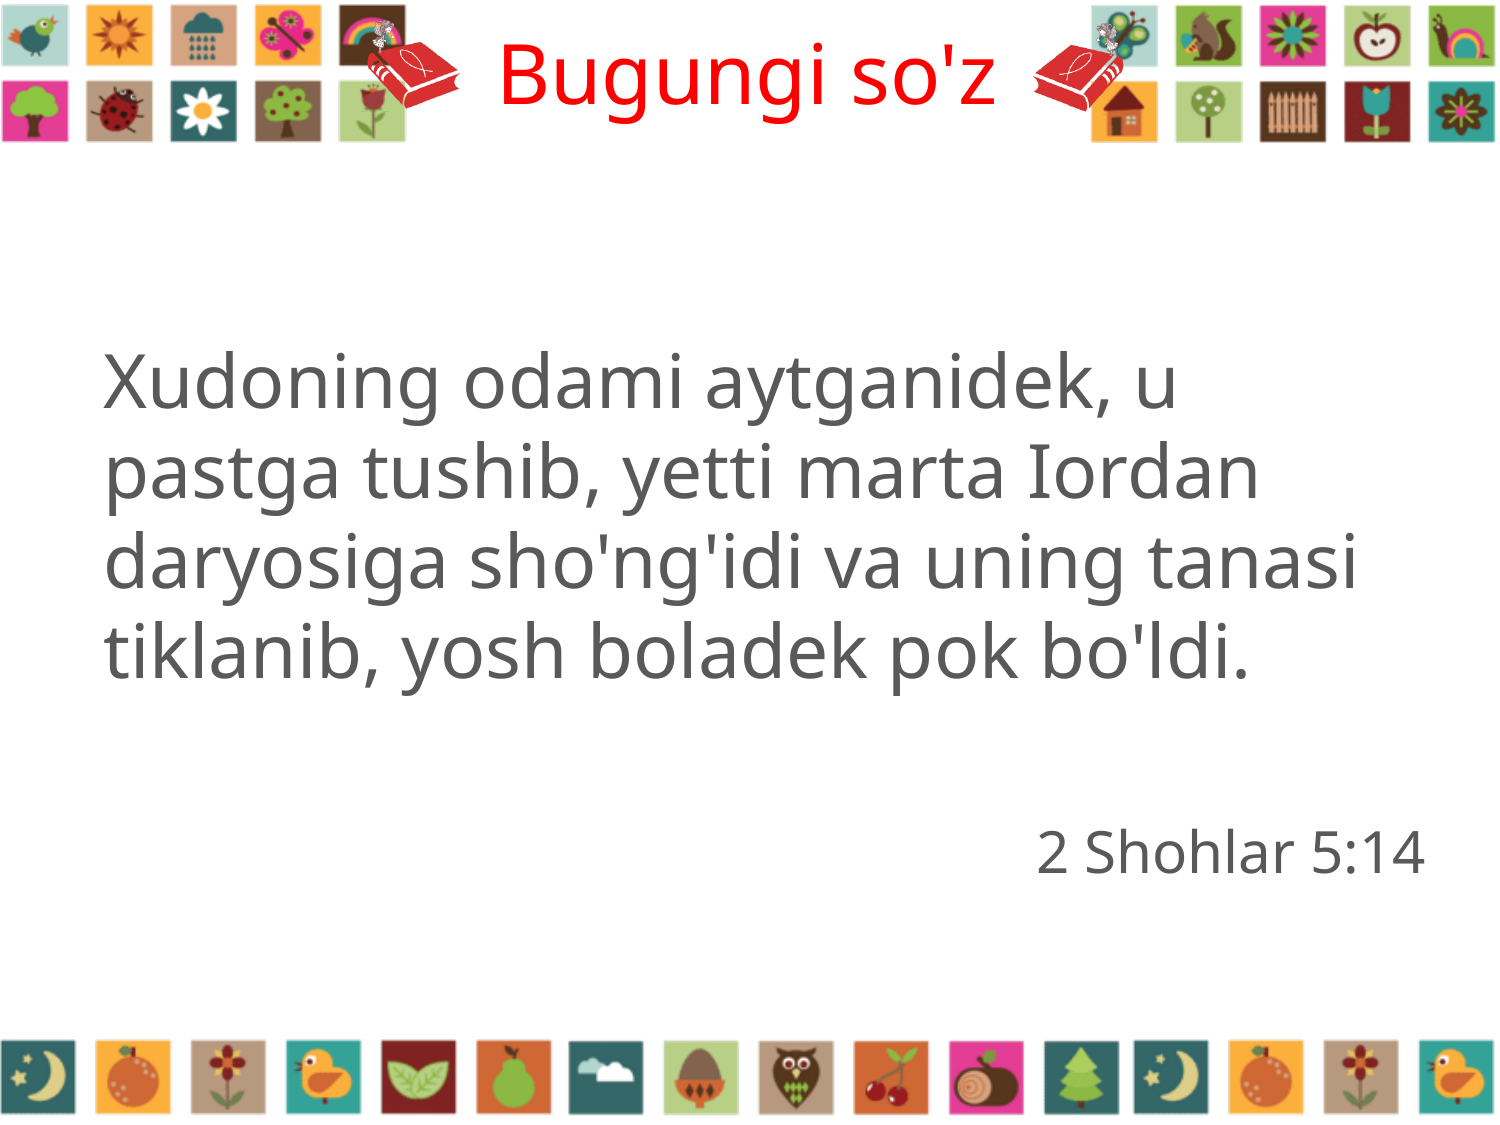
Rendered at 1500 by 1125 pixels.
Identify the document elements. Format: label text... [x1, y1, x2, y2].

picture [0, 3, 492, 150]
text_box Xudoning odami aytganidek, u pastga tushib, yetti marta Iordan daryosiga sho'ng'idi va uning tanasi tiklanib, yosh boladek pok bo'ldi. [88, 326, 1436, 701]
picture [1001, 3, 1500, 150]
text_box 2 Shohlar 5:14 [808, 807, 1441, 893]
text_box Bugungi so'z [425, 13, 1078, 129]
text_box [0, 1028, 1500, 1118]
